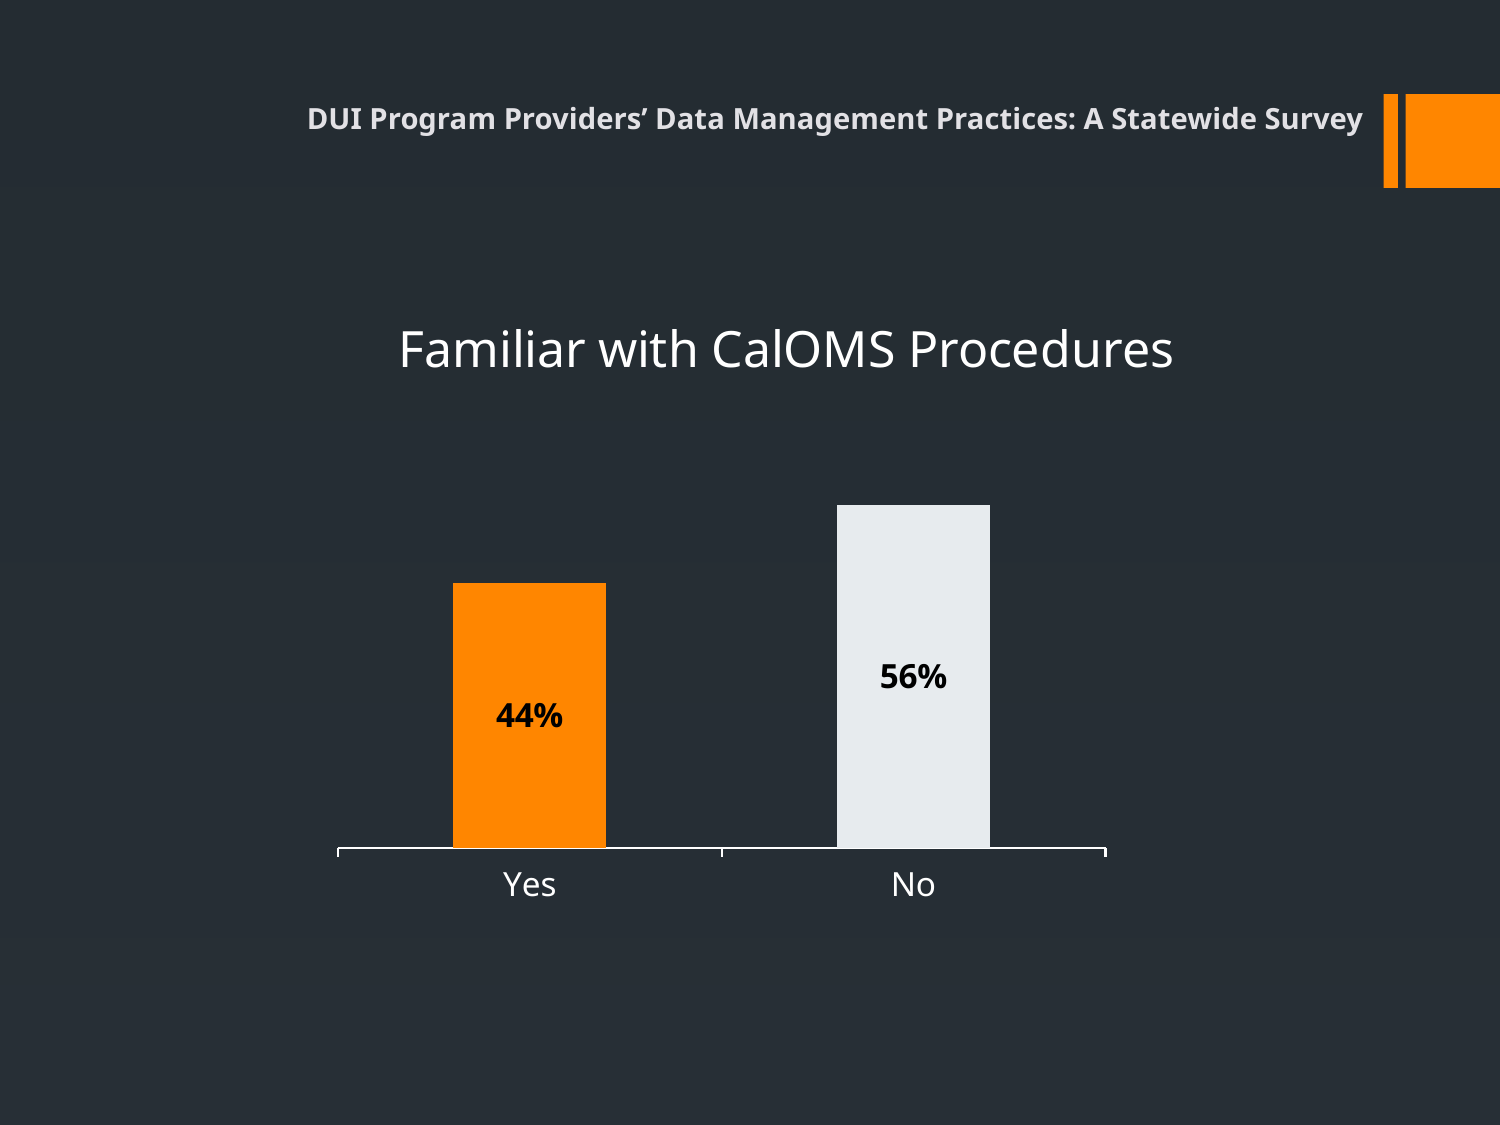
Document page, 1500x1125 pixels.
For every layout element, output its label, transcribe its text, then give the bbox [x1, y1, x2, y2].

chart [261, 236, 1276, 1001]
footer DUI Program Providers’ Data Management Practices: A Statewide Survey [249, 99, 1380, 150]
